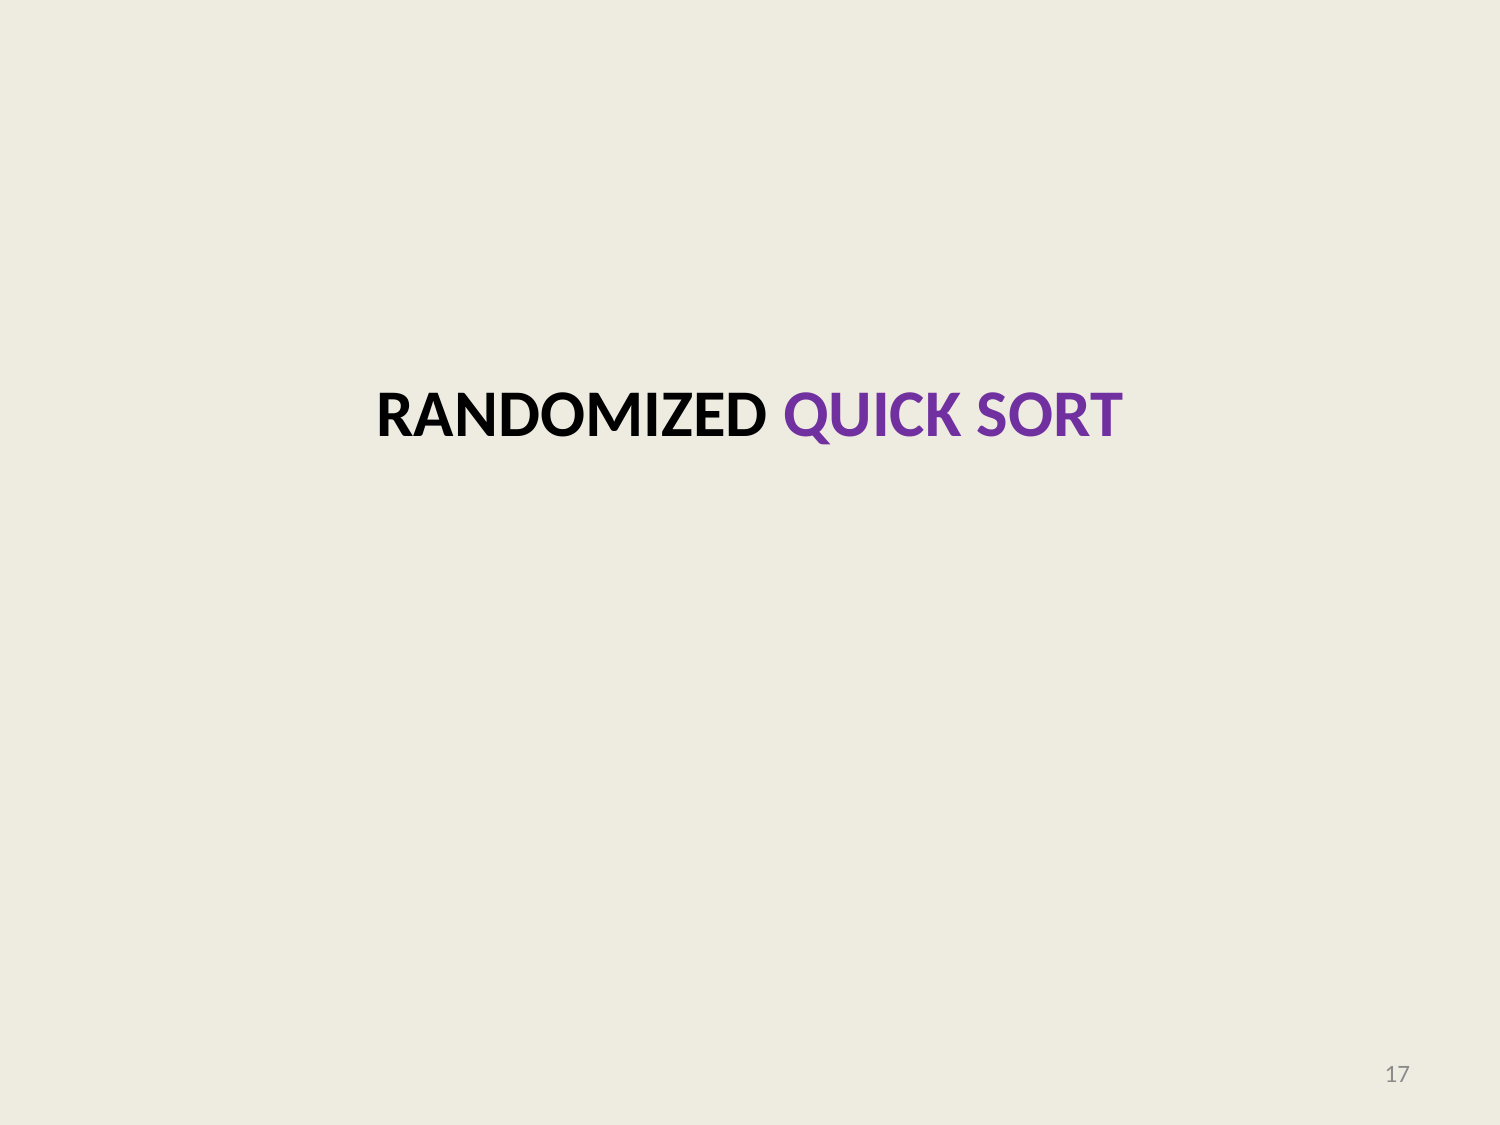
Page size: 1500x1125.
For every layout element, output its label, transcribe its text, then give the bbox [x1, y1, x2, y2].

slide_number 17 [1074, 1042, 1425, 1103]
title Randomized Quick sort [75, 362, 1425, 586]
